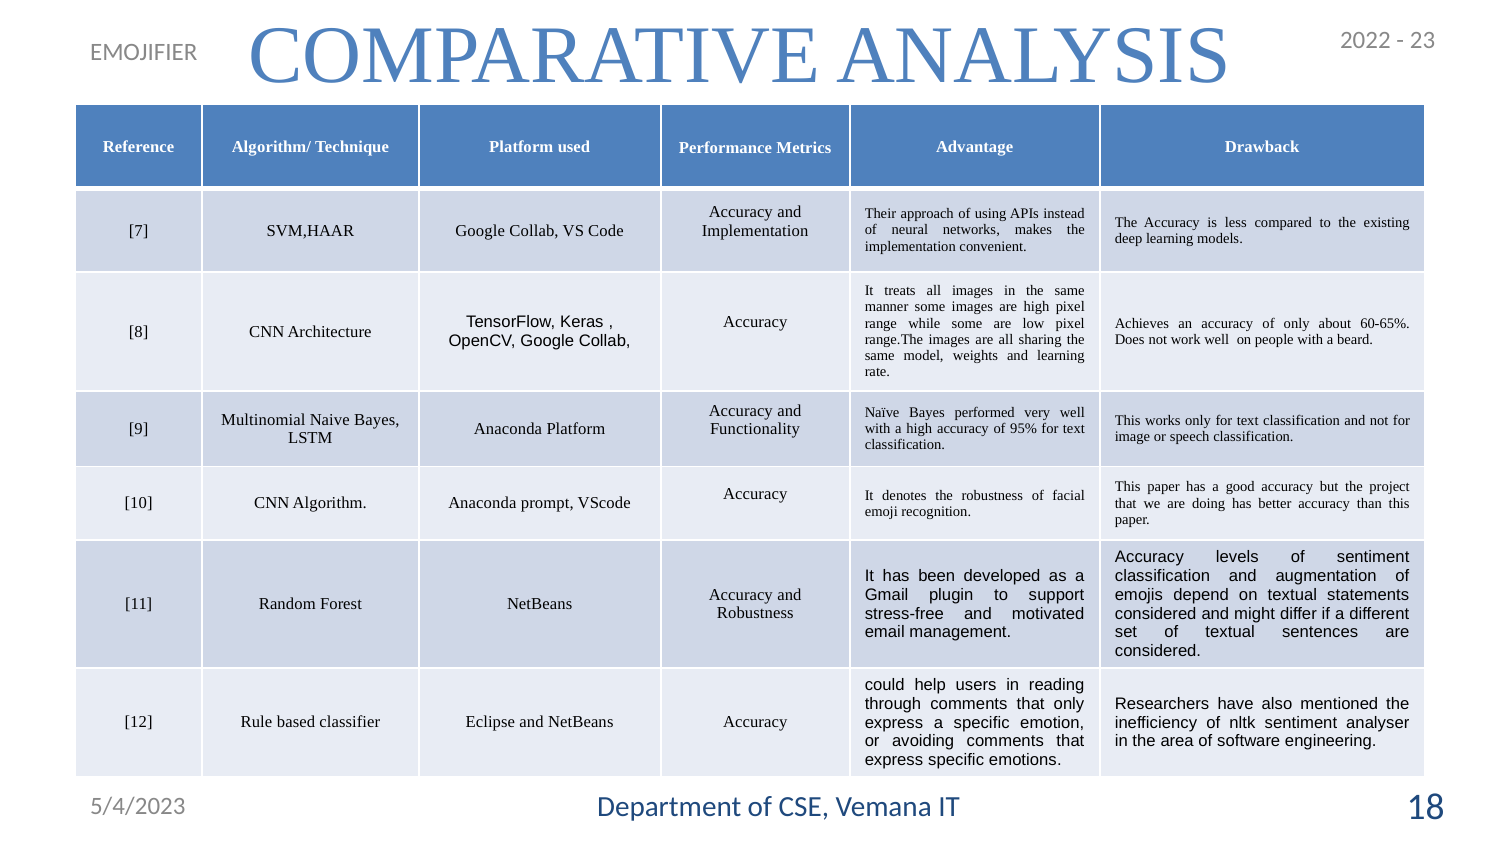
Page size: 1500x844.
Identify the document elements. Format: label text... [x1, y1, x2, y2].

table_cell SVM,HAAR [203, 191, 418, 271]
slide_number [75, 782, 425, 827]
table_cell [12] [76, 669, 201, 776]
table_cell Naïve Bayes performed very well with a high accuracy of 95% for text classification. [851, 392, 1099, 466]
table_header Algorithm/ Technique [203, 105, 418, 186]
table_cell Researchers have also mentioned the inefficiency of nltk sentiment analyser in the area of software engineering. [1101, 669, 1424, 776]
table_cell Accuracy [662, 669, 849, 776]
text_box 2022 - 23 [1425, 9, 1488, 67]
table_cell Rule based classifier [203, 669, 418, 776]
table_cell [9] [76, 392, 201, 466]
table_cell This paper has a good accuracy but the project that we are doing has better accuracy than this paper. [1101, 467, 1424, 539]
table_cell Eclipse and NetBeans [420, 669, 660, 776]
table_cell CNN Architecture [203, 273, 418, 390]
text_box EMOJIFIER [74, 33, 538, 67]
table_header Performance Metrics [662, 105, 849, 186]
table_cell Accuracy and Functionality [662, 392, 849, 466]
table_cell Anaconda prompt, VScode [420, 467, 660, 539]
table_header Platform used [420, 105, 660, 186]
table_cell Accuracy and Robustness [662, 541, 849, 667]
table_cell [11] [76, 541, 201, 667]
table_cell Accuracy [662, 467, 849, 539]
table_cell [7] [76, 191, 201, 271]
table_cell [8] [76, 273, 201, 390]
table_cell Their approach of using APIs instead of neural networks, makes the implementation convenient. [851, 191, 1099, 271]
table_cell Multinomial Naive Bayes, LSTM [203, 392, 418, 466]
table_cell Achieves an accuracy of only about 60-65%. Does not work well on people with a beard. [1101, 273, 1424, 390]
table_cell It treats all images in the same manner some images are high pixel range while some are low pixel range.The images are all sharing the same model, weights and learning rate. [851, 273, 1099, 390]
table_cell It has been developed as a Gmail plugin to support stress-free and motivated email management. [851, 541, 1099, 667]
table_cell This works only for text classification and not for image or speech classification. [1101, 392, 1424, 466]
table_cell Google Collab, VS Code [420, 191, 660, 271]
title COMPARATIVE ANALYSIS [75, 0, 1425, 104]
table_cell Accuracy and Implementation [662, 191, 849, 271]
table_header Reference [76, 105, 201, 186]
table_cell Random Forest [203, 541, 418, 667]
table_header Drawback [1101, 105, 1424, 186]
table_cell Accuracy [662, 273, 849, 390]
table_cell CNN Algorithm. [203, 467, 418, 539]
text_box 18 [1350, 782, 1460, 827]
table_header Advantage [851, 105, 1099, 186]
table_cell NetBeans [420, 541, 660, 667]
table_cell The Accuracy is less compared to the existing deep learning models. [1101, 191, 1424, 271]
table_cell could help users in reading through comments that only express a specific emotion, or avoiding comments that express specific emotions. [851, 669, 1099, 776]
table_cell It denotes the robustness of facial emoji recognition. [851, 467, 1099, 539]
table_cell TensorFlow, Keras , OpenCV, Google Collab, [420, 273, 660, 390]
footer Department of CSE, Vemana IT [500, 782, 975, 828]
table_cell Accuracy levels of sentiment classification and augmentation of emojis depend on textual statements considered and might differ if a different set of textual sentences are considered. [1101, 541, 1424, 667]
table_cell Anaconda Platform [420, 392, 660, 466]
table_cell [10] [76, 467, 201, 539]
